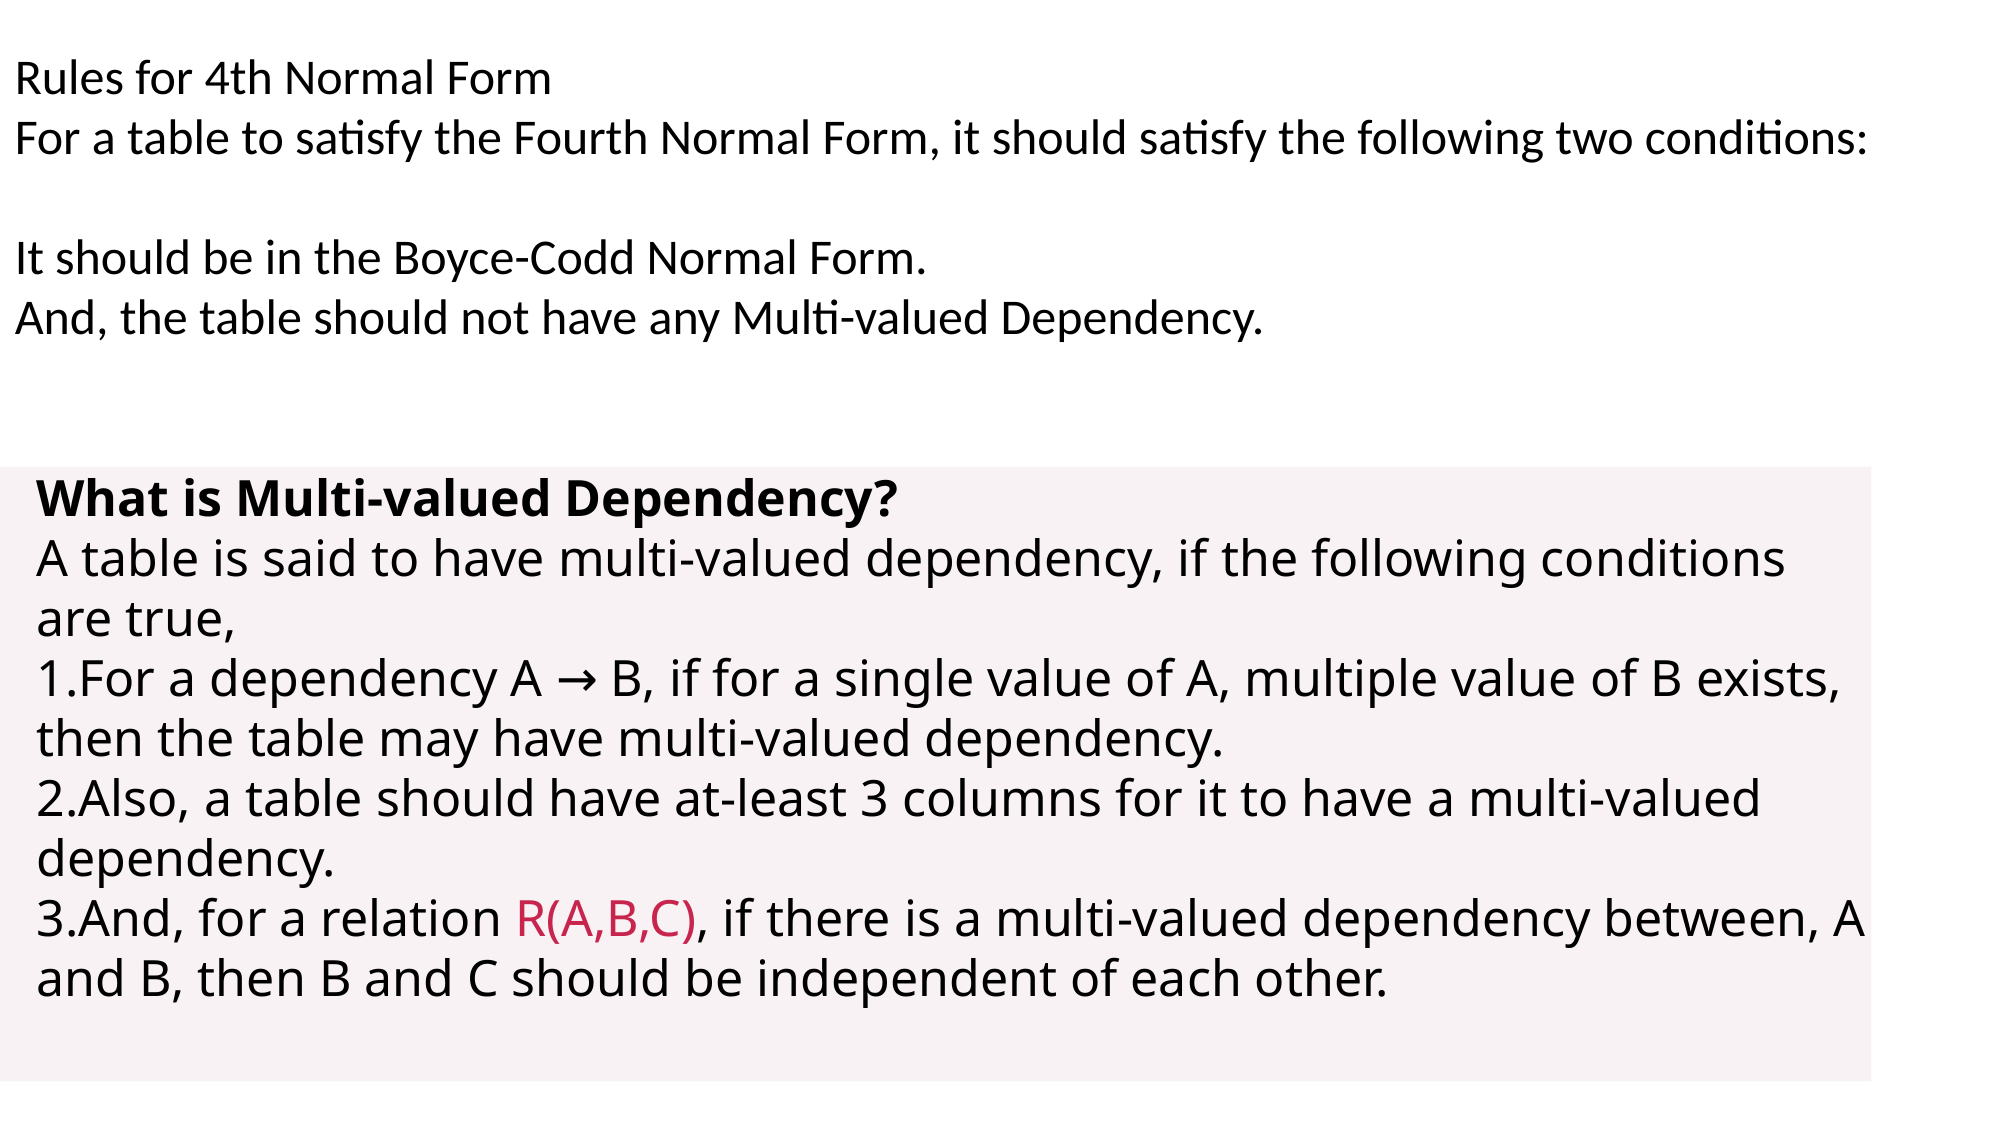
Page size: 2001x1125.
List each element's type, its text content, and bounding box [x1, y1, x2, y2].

text_box Rules for 4th Normal Form For a table to satisfy the Fourth Normal Form, it should satisfy the following two conditions: It should be in the Boyce-Codd Normal Form. And, the table should not have any Multi-valued Dependency. [0, 37, 2000, 533]
text_box What is Multi-valued Dependency? A table is said to have multi-valued dependency, if the following conditions are true, For a dependency A → B, if for a single value of A, multiple value of B exists, then the table may have multi-valued dependency. Also, a table should have at-least 3 columns for it to have a multi-valued dependency. And, for a relation R(A,B,C), if there is a multi-valued dependency between, A and B, then B and C should be independent of each other. [0, 466, 1872, 1082]
